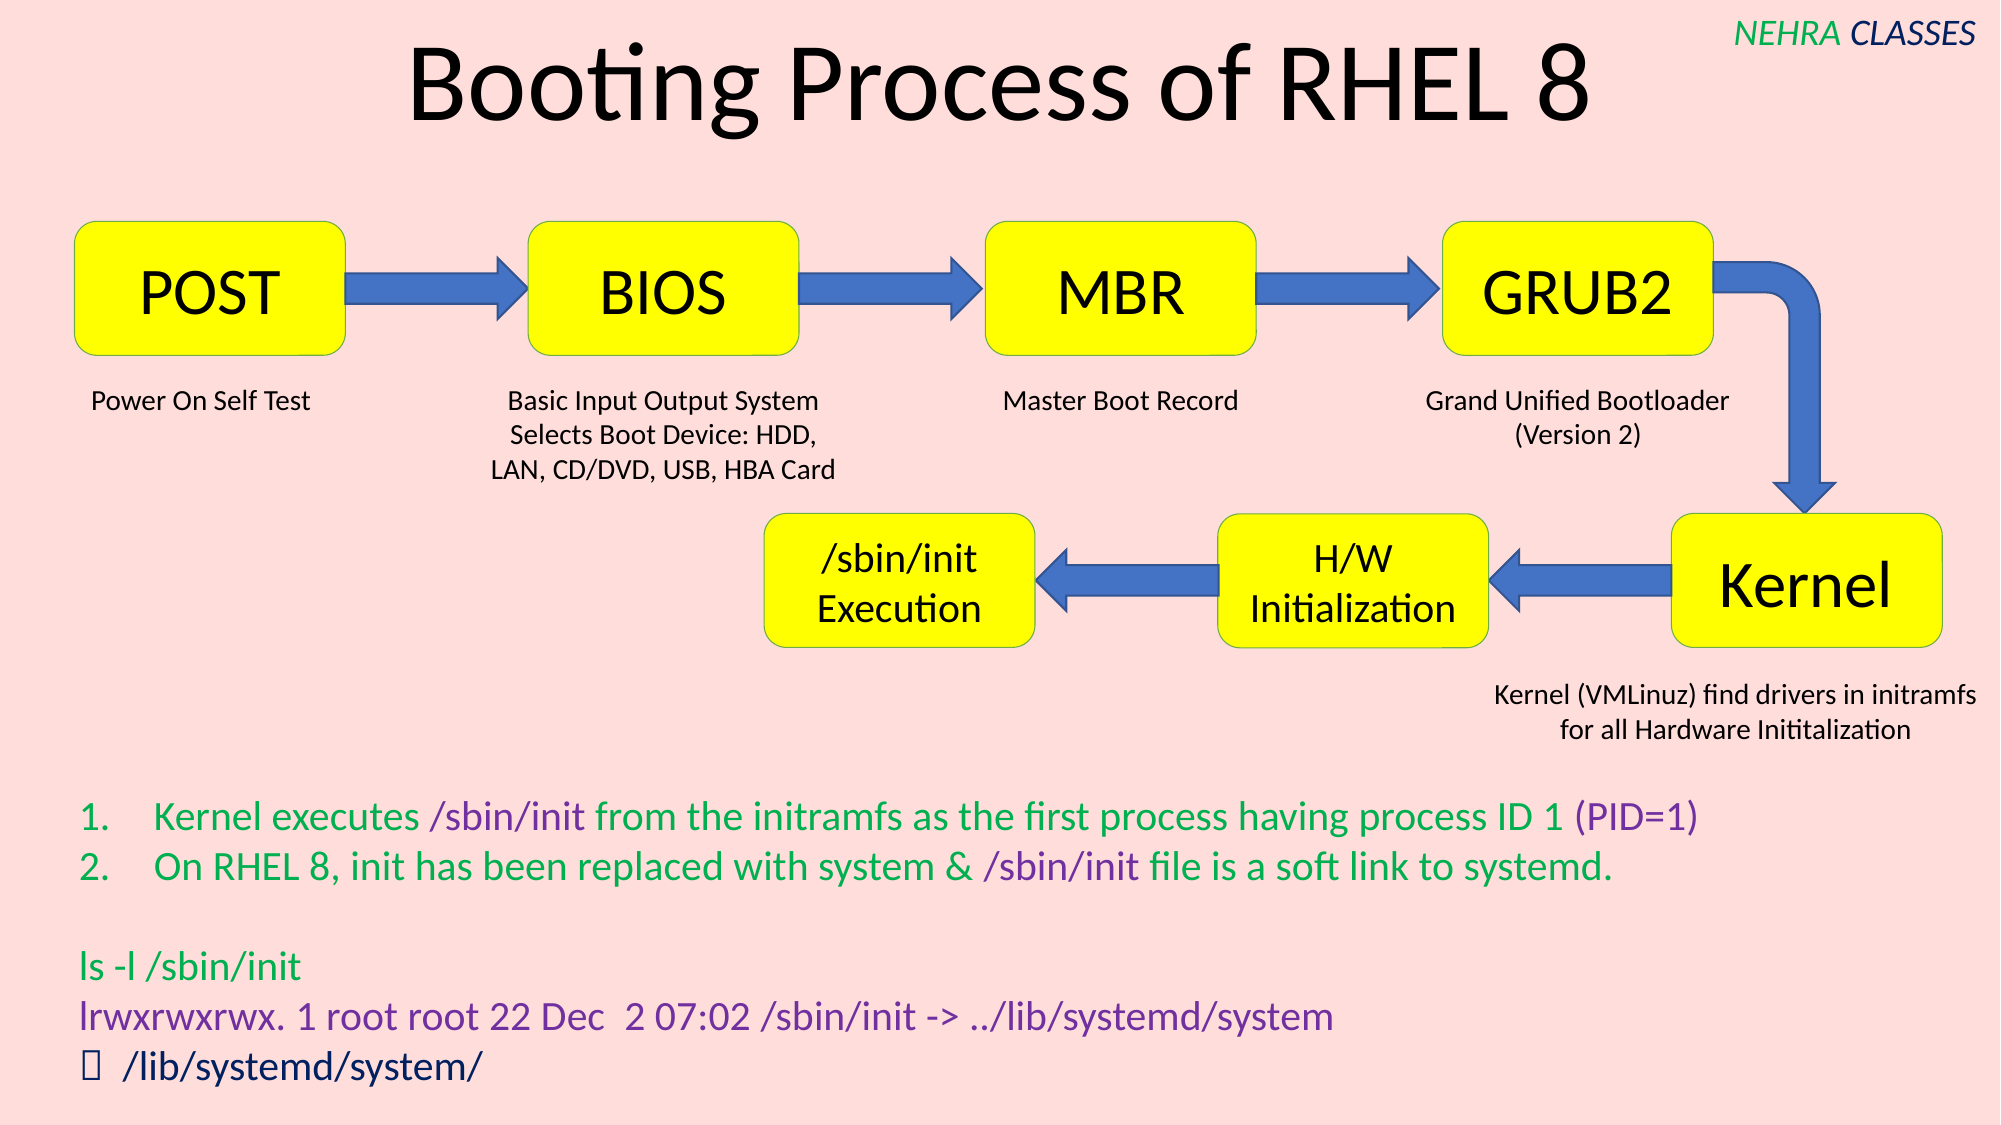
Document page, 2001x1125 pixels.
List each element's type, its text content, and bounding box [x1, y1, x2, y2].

text_box Kernel [1670, 512, 1943, 648]
text_box Basic Input Output System Selects Boot Device: HDD, LAN, CD/DVD, USB, HBA Card [473, 373, 853, 529]
text_box [1712, 261, 1838, 512]
text_box [1255, 255, 1441, 322]
text_box /sbin/init Execution [763, 512, 1036, 648]
text_box Power On Self Test [74, 373, 328, 459]
text_box Master Boot Record [931, 373, 1311, 459]
text_box GRUB2 [1442, 220, 1714, 356]
text_box [1490, 547, 1673, 614]
text_box H/W Initialization [1217, 513, 1490, 649]
text_box MBR [984, 220, 1257, 356]
text_box Kernel (VMLinuz) find drivers in initramfs for all Hardware Inititalization [1475, 667, 1997, 781]
text_box POST [73, 220, 346, 356]
text_box [344, 255, 527, 322]
text_box BIOS [527, 220, 800, 356]
text_box [797, 255, 984, 322]
text_box Kernel executes /sbin/init from the initramfs as the first process having process ID 1 (PID=1) On RHEL 8, init has been replaced with system & /sbin/init file is a soft link to systemd. ls -l /sbin/init lrwxrwxrwx. 1 root root 22 Dec 2 07:02 /sbin/init -> ../lib/systemd/system  /lib/systemd/system/ [63, 781, 1997, 1097]
text_box Grand Unified Bootloader (Version 2) [1388, 373, 1768, 459]
text_box [1036, 547, 1220, 614]
text_box Booting Process of RHEL 8 [391, 0, 1609, 150]
